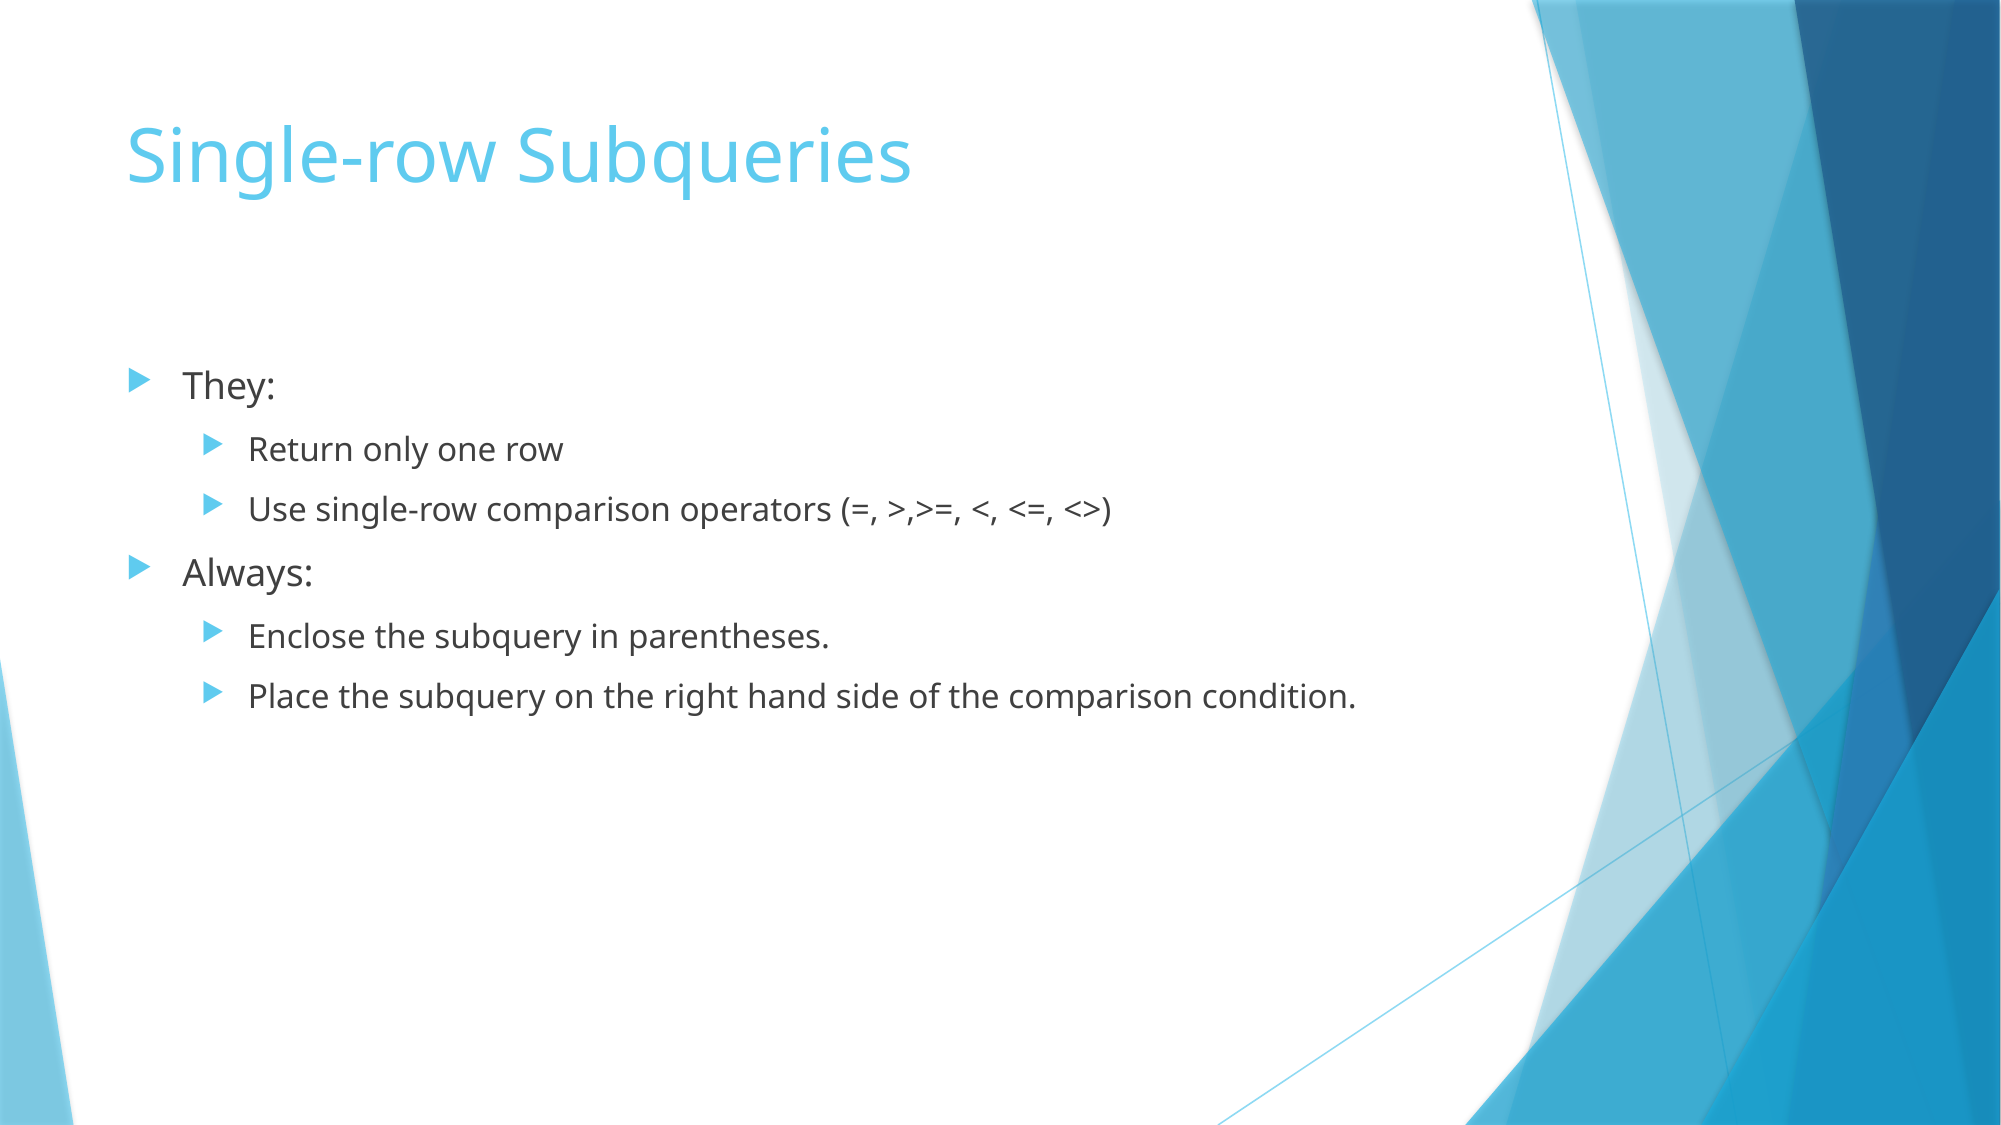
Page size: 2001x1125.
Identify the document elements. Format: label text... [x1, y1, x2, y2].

list They: Return only one row Use single-row comparison operators (=, >,>=, <, <=, <>) Always: Enclose the subquery in parentheses. Place the subquery on the right hand side of the comparison condition. [111, 354, 1522, 992]
title Single-row Subqueries [111, 99, 1522, 317]
